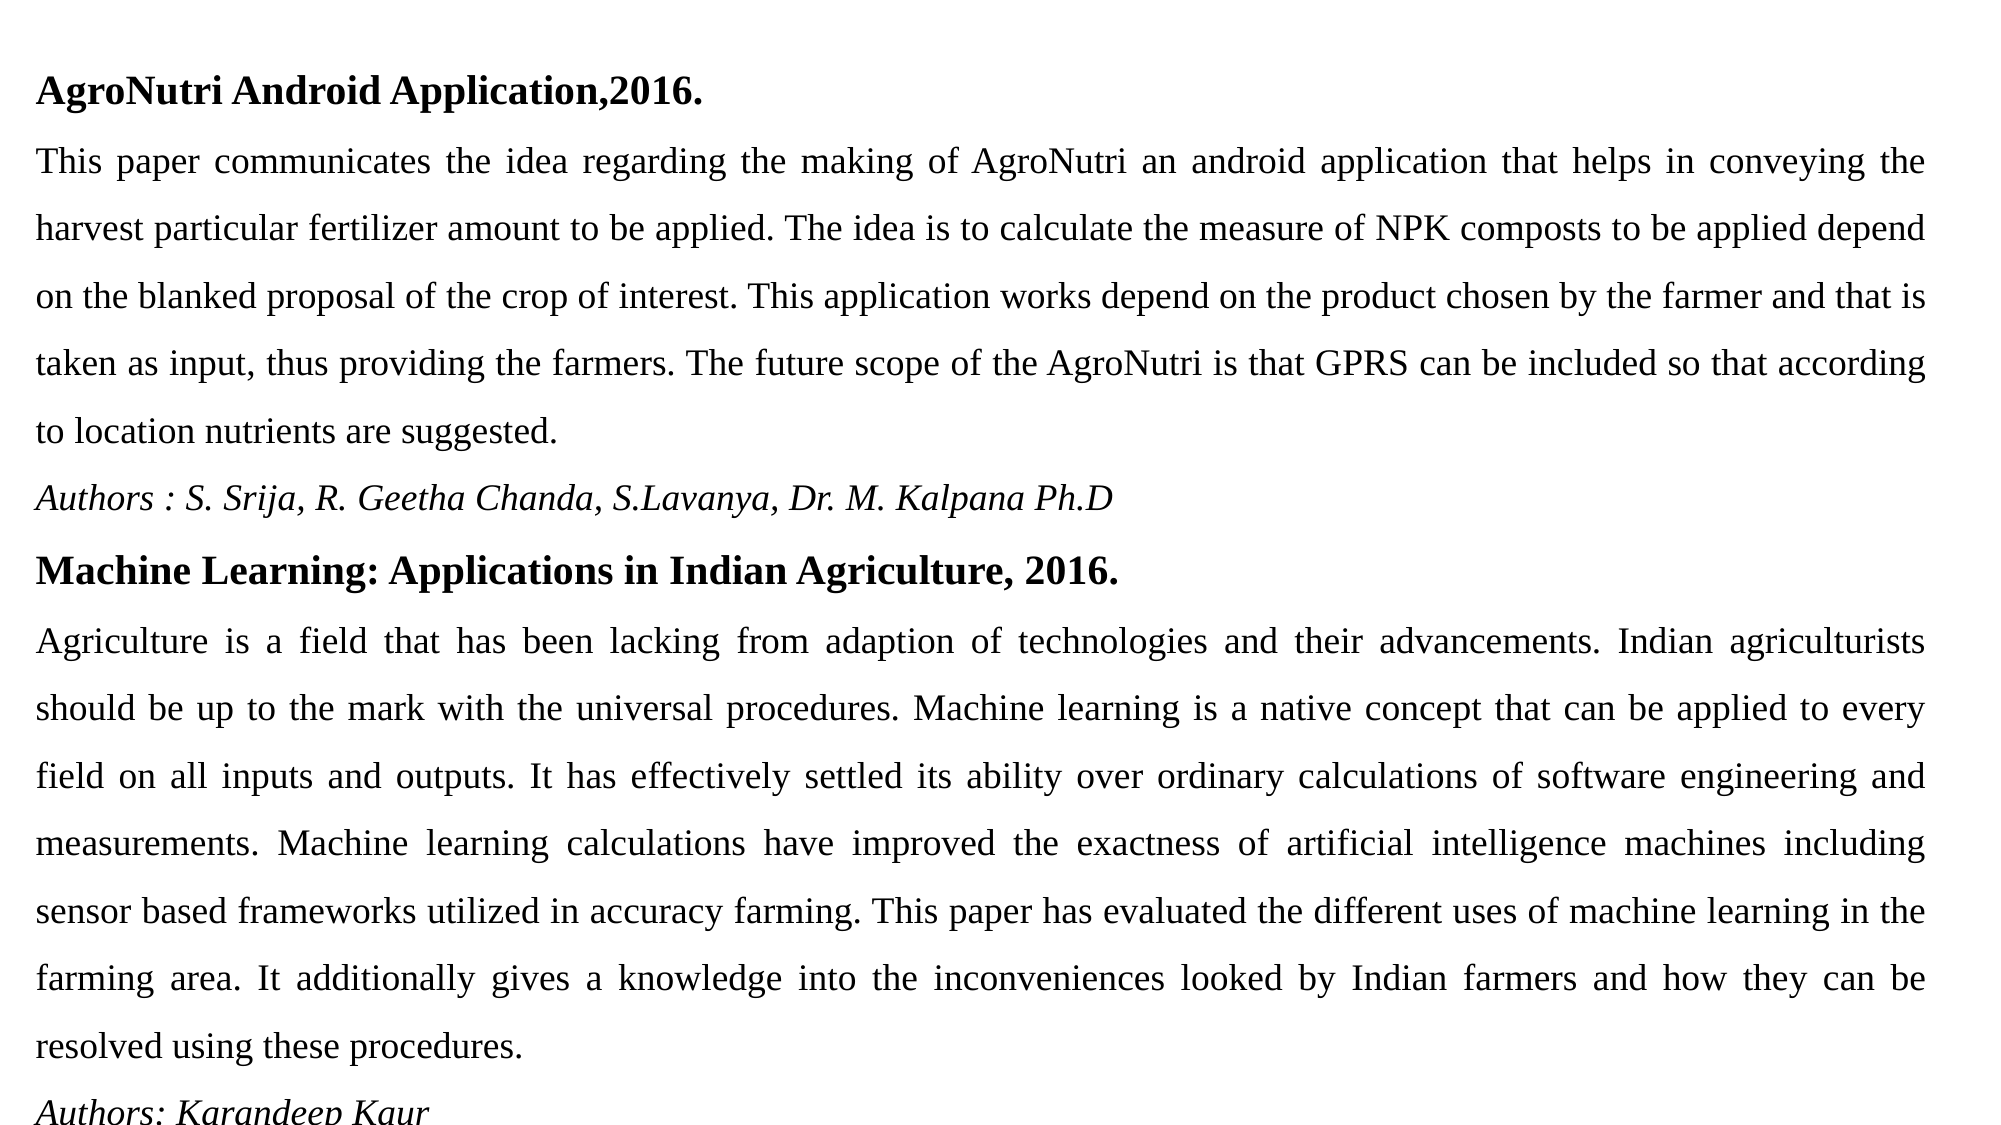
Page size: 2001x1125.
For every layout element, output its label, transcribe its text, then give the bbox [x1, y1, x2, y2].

text_box AgroNutri Android Application,2016. This paper communicates the idea regarding the making of AgroNutri an android application that helps in conveying the harvest particular fertilizer amount to be applied. The idea is to calculate the measure of NPK composts to be applied depend on the blanked proposal of the crop of interest. This application works depend on the product chosen by the farmer and that is taken as input, thus providing the farmers. The future scope of the AgroNutri is that GPRS can be included so that according to location nutrients are suggested. Authors : S. Srija, R. Geetha Chanda, S.Lavanya, Dr. M. Kalpana Ph.D Machine Learning: Applications in Indian Agriculture, 2016. Agriculture is a field that has been lacking from adaption of technologies and their advancements. Indian agriculturists should be up to the mark with the universal procedures. Machine learning is a native concept that can be applied to every field on all inputs and outputs. It has effectively settled its ability over ordinary calculations of software engineering and measurements. Machine learning calculations have improved the exactness of artificial intelligence machines including sensor based frameworks utilized in accuracy farming. This paper has evaluated the different uses of machine learning in the farming area. It additionally gives a knowledge into the inconveniences looked by Indian farmers and how they can be resolved using these procedures. Authors: Karandeep Kaur [20, 30, 1944, 1125]
